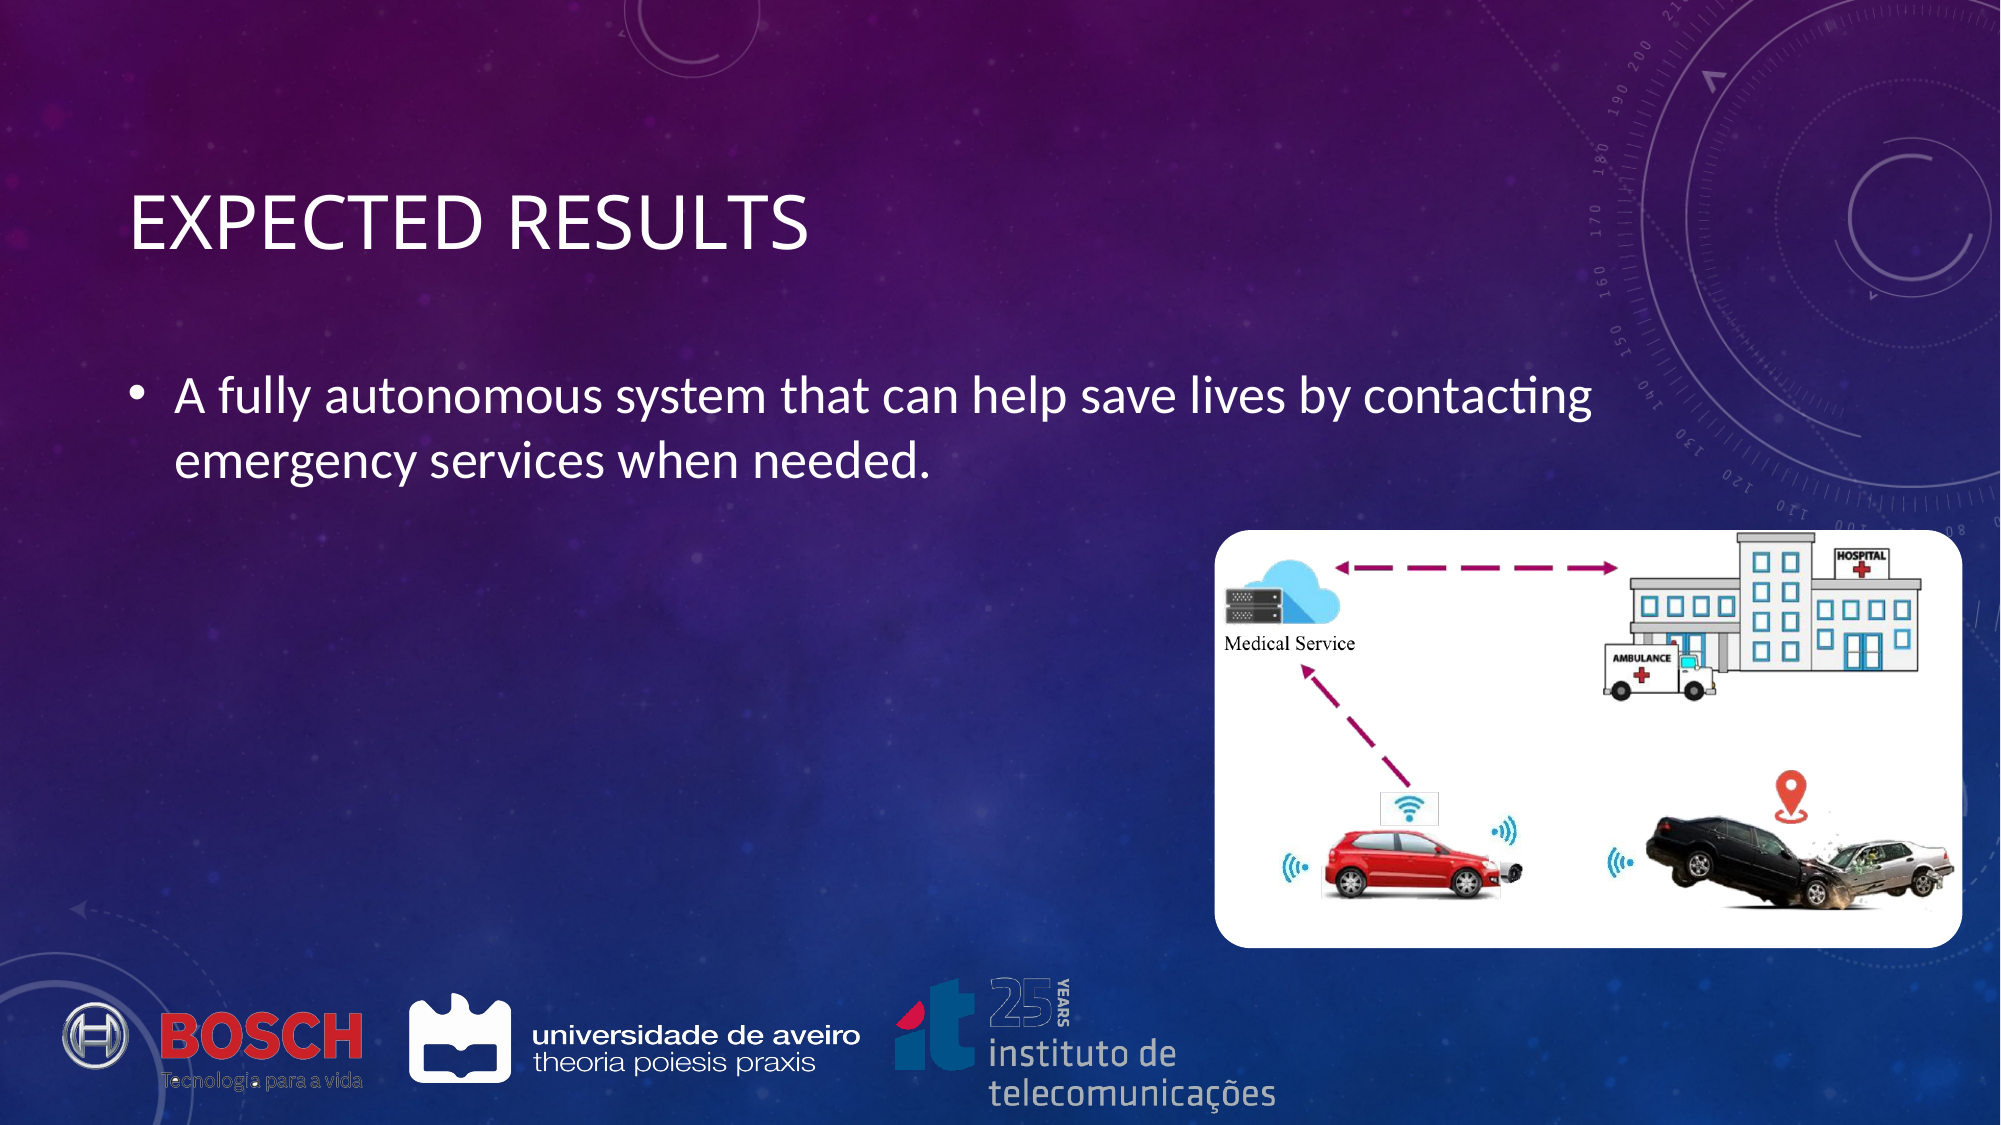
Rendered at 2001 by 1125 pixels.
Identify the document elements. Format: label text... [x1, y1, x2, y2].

picture [0, 0, 2001, 1125]
list A fully autonomous system that can help save lives by contacting emergency services when needed. [112, 351, 1775, 950]
title Expected results [112, 99, 1775, 339]
